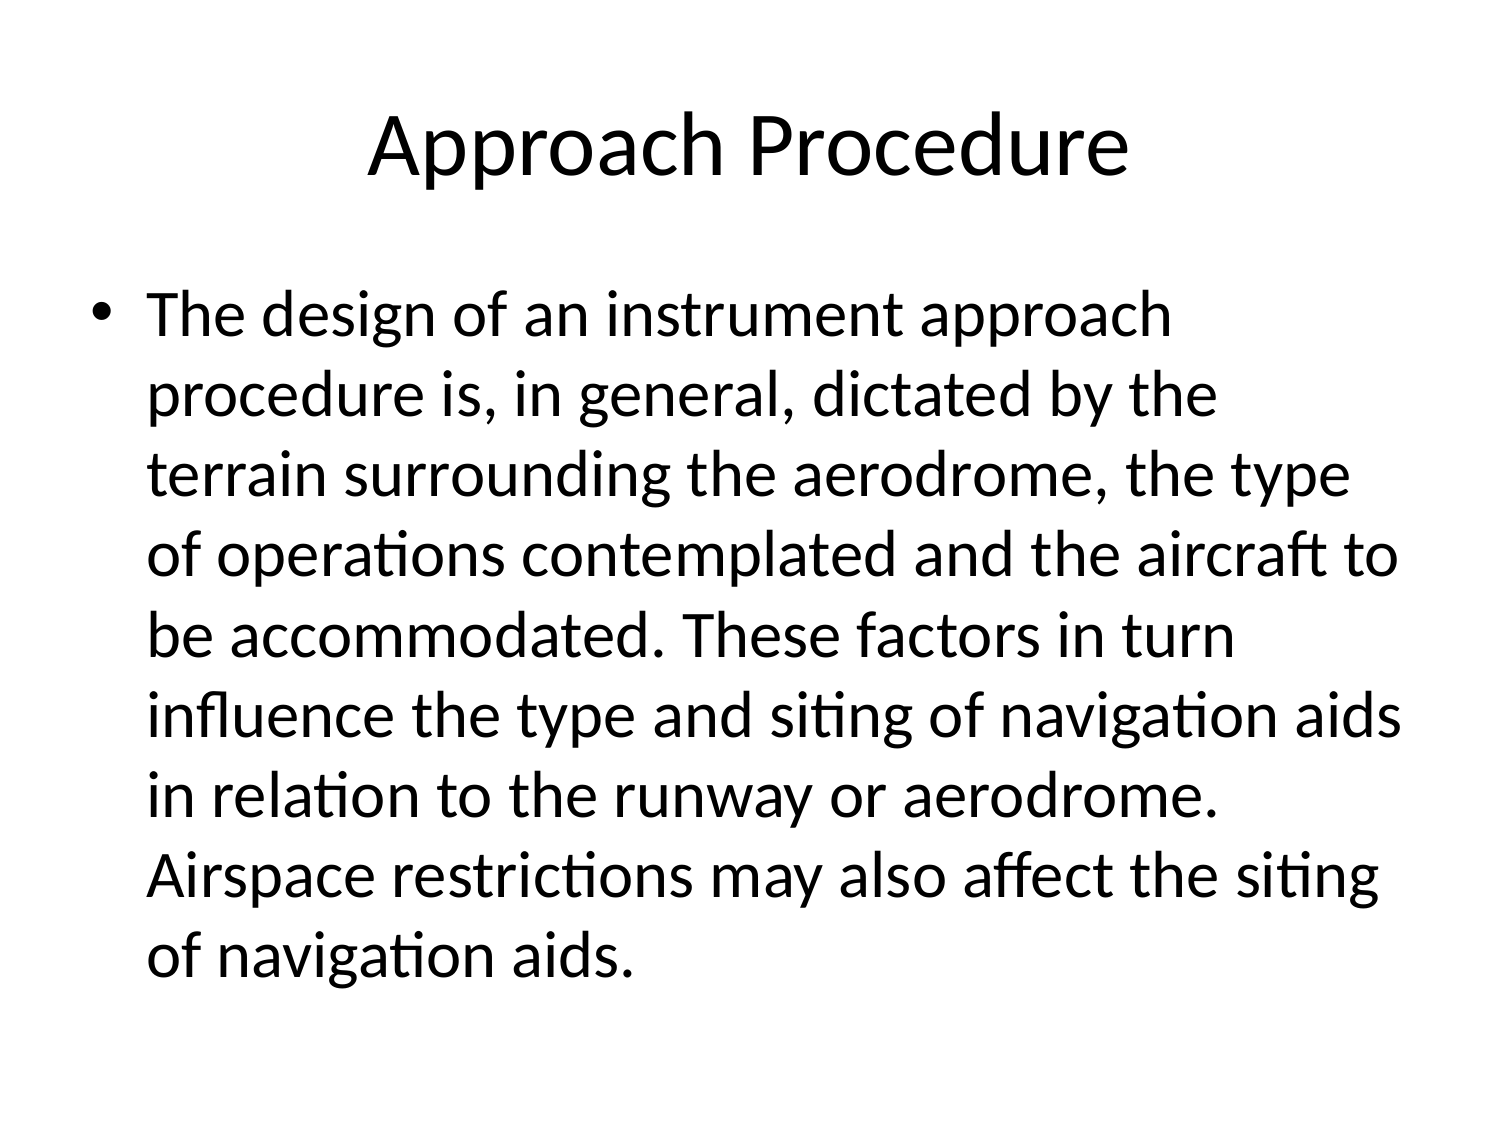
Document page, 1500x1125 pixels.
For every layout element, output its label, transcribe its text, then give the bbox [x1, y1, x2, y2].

title Approach Procedure [75, 45, 1425, 233]
list The design of an instrument approach procedure is, in general, dictated by the terrain surrounding the aerodrome, the type of operations contemplated and the aircraft to be accommodated. These factors in turn influence the type and siting of navigation aids in relation to the runway or aerodrome. Airspace restrictions may also affect the siting of navigation aids. [75, 262, 1425, 1005]
